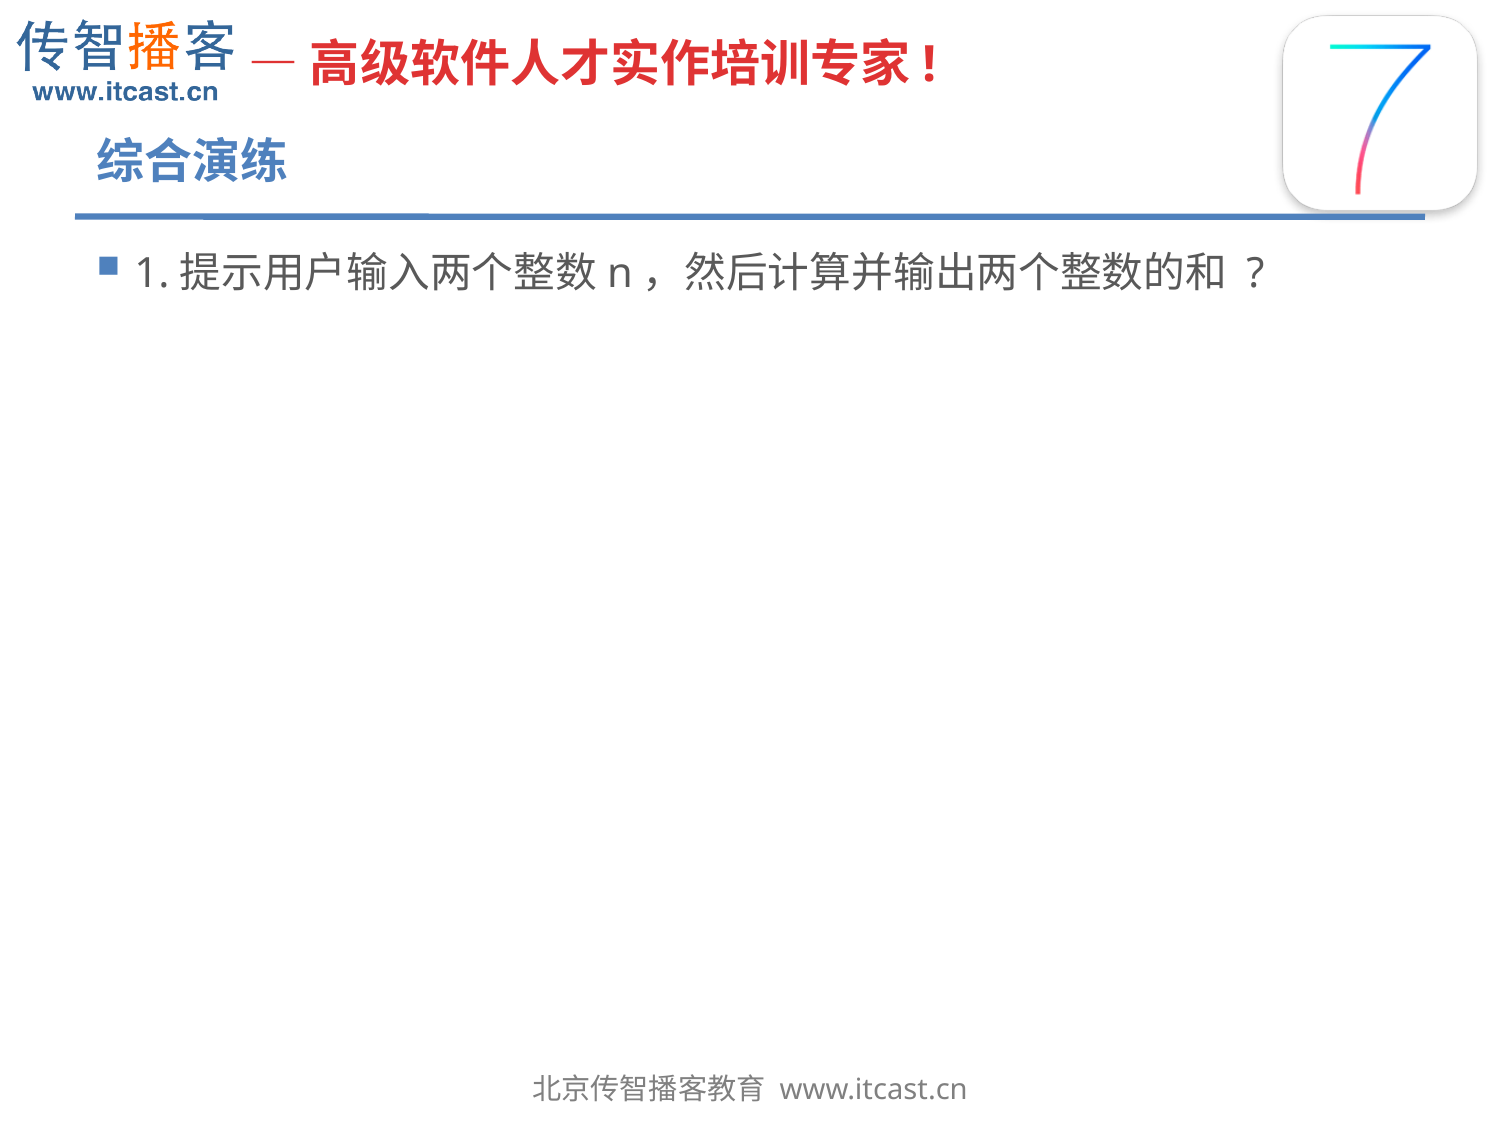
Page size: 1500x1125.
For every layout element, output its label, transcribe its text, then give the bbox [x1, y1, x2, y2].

picture [1163, 0, 1500, 263]
picture [16, 19, 234, 101]
list 1.提示用户输入两个整数n，然后计算并输出两个整数的和 ? [81, 237, 1416, 1005]
title 综合演练 [81, 123, 1432, 197]
